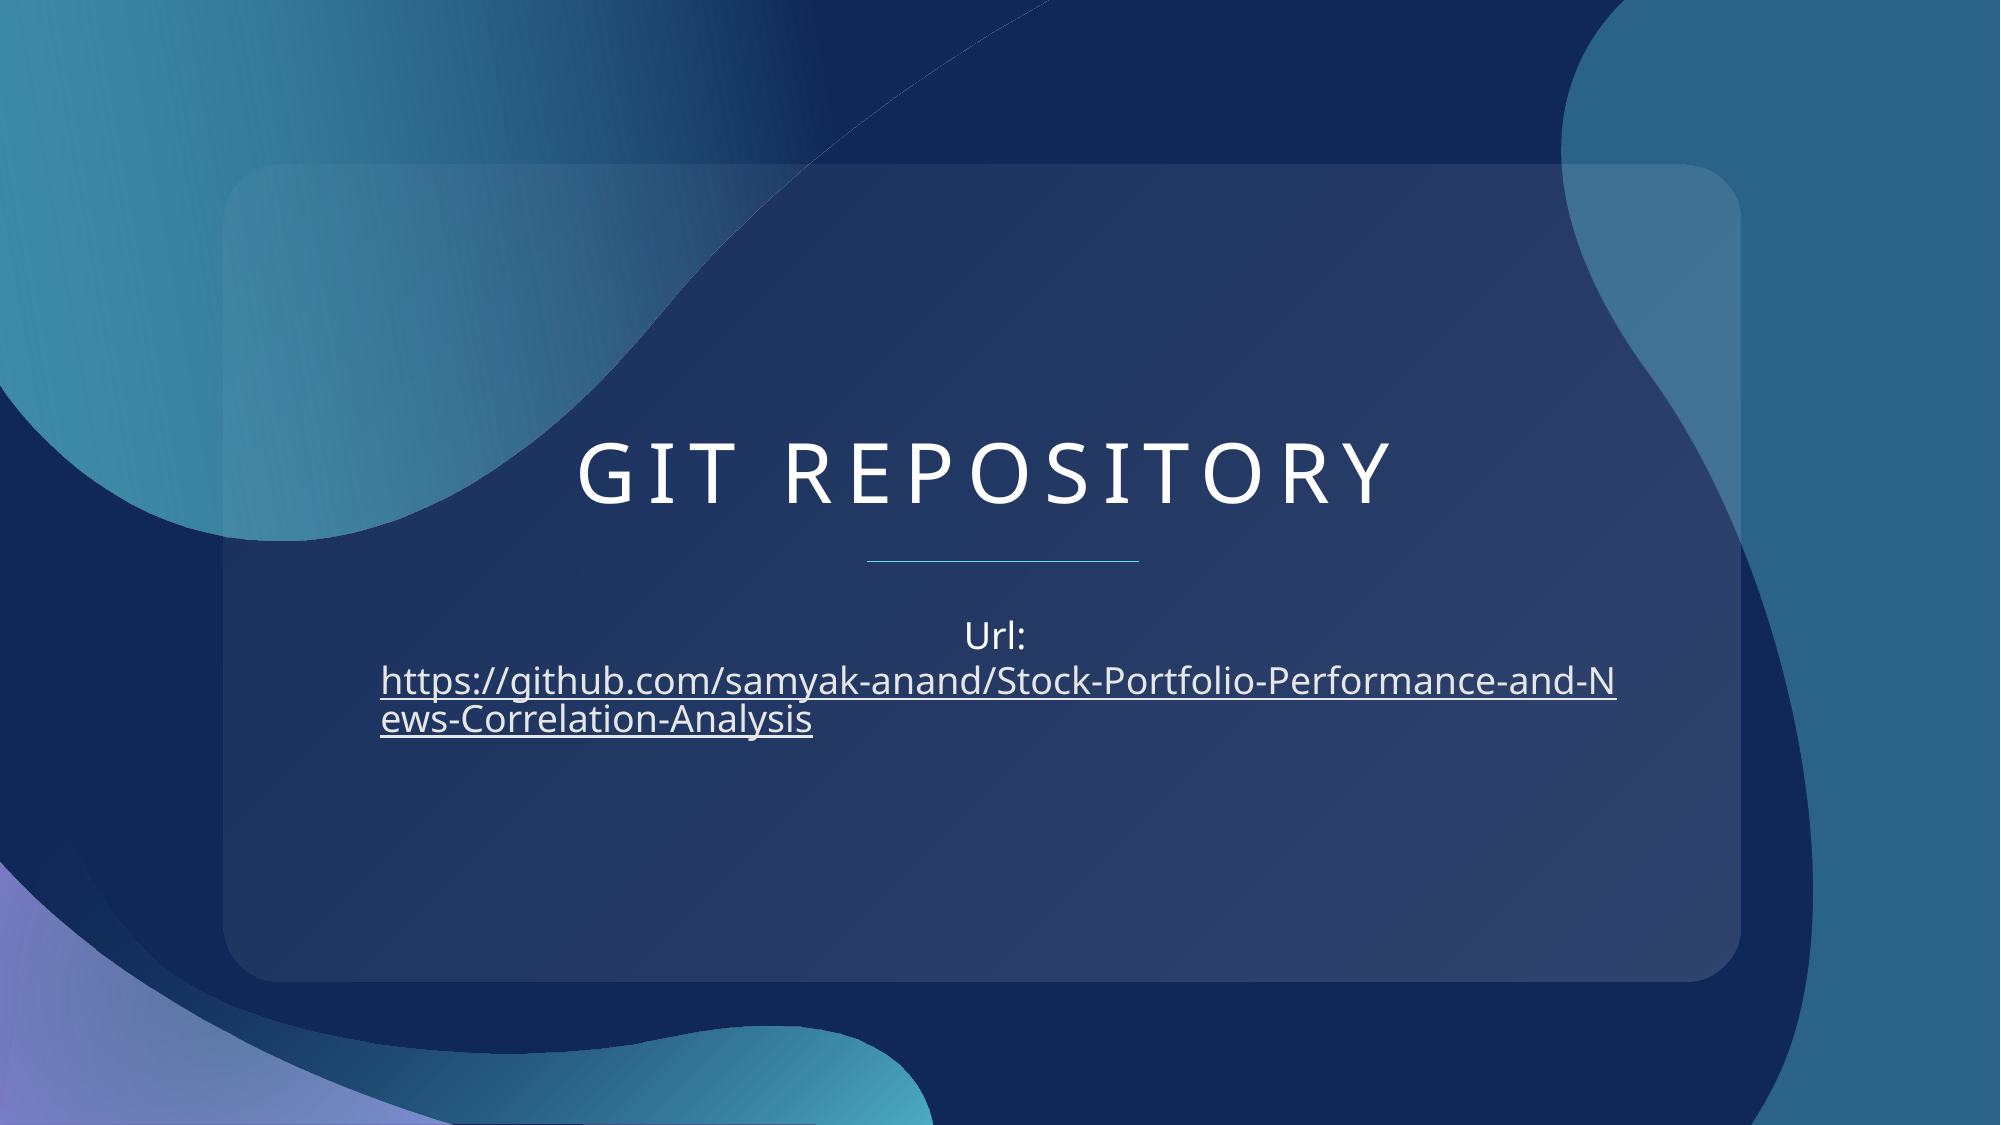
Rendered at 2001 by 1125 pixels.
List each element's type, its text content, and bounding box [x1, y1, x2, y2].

subtitle Url: https://github.com/samyak-anand/Stock-Portfolio-Performance-and-News-Correlation-Analysis [365, 604, 1635, 791]
title Git repository [365, 353, 1635, 530]
